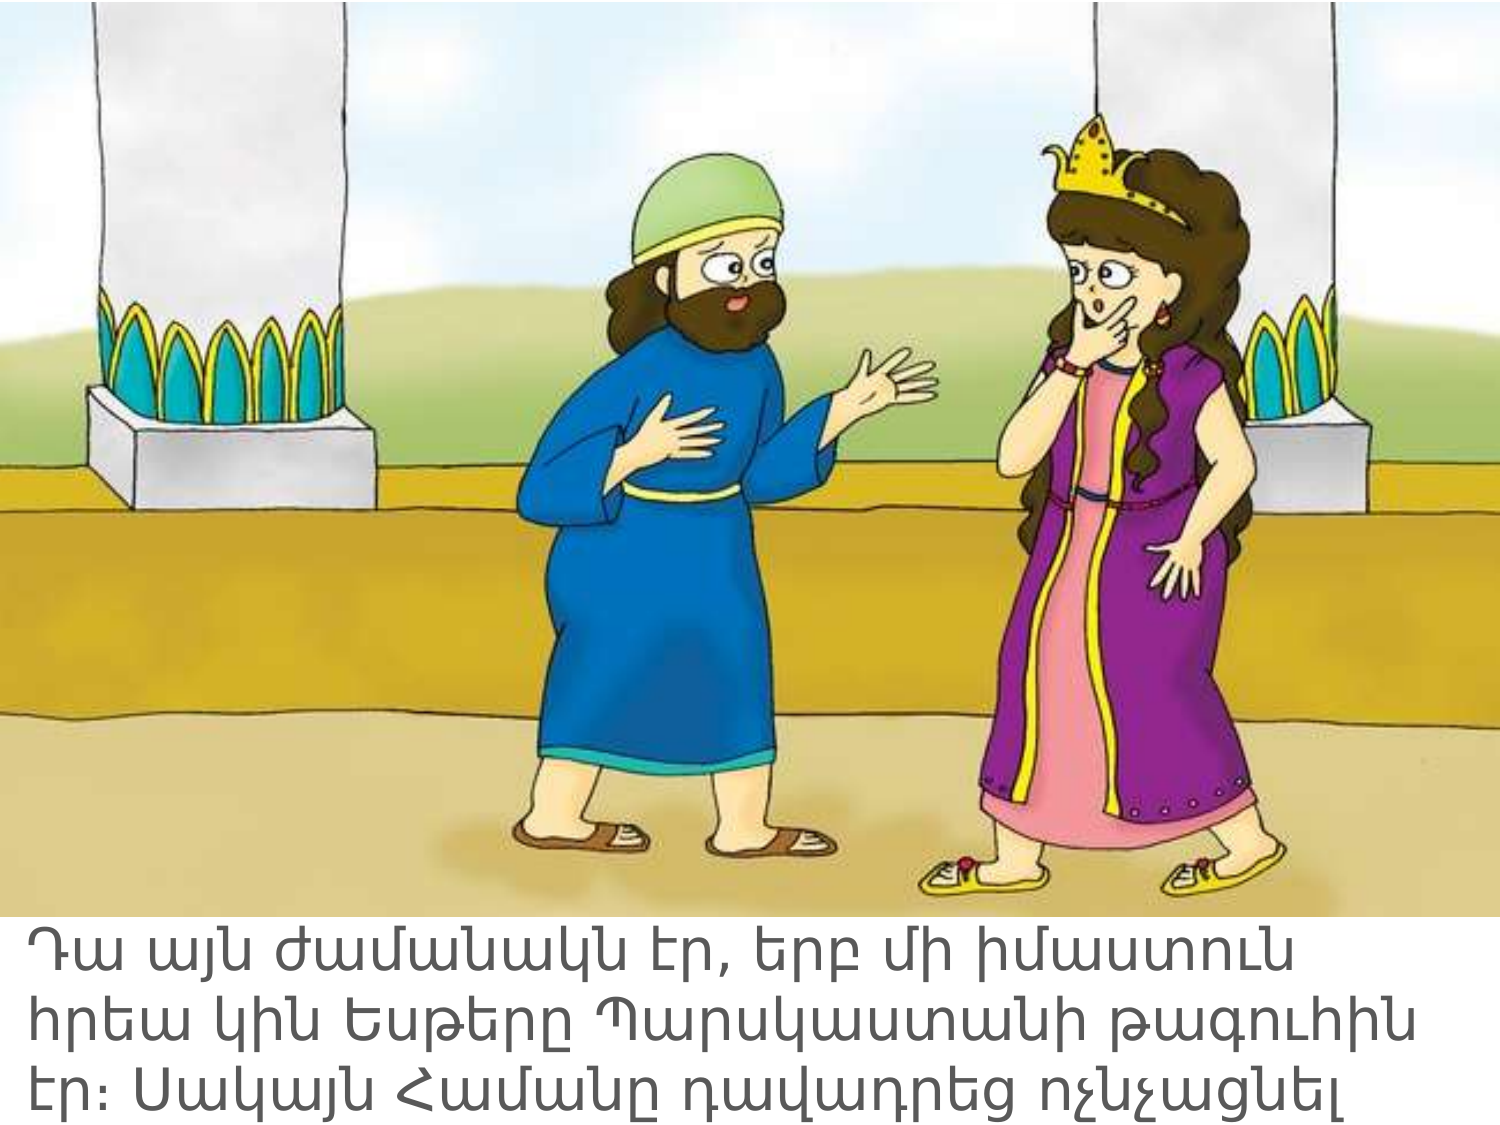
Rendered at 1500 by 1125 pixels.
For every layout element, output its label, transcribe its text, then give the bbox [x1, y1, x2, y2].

text_box Դա այն ժամանակն էր, երբ մի իմաստուն հրեա կին Եսթերը Պարսկաստանի թագուհին էր։ Սակայն Համանը դավադրեց ոչնչացնել հրեաներին՝ օգտագործելով թագավորի օրենքը։ [11, 924, 1483, 1125]
picture [0, 1, 1500, 918]
